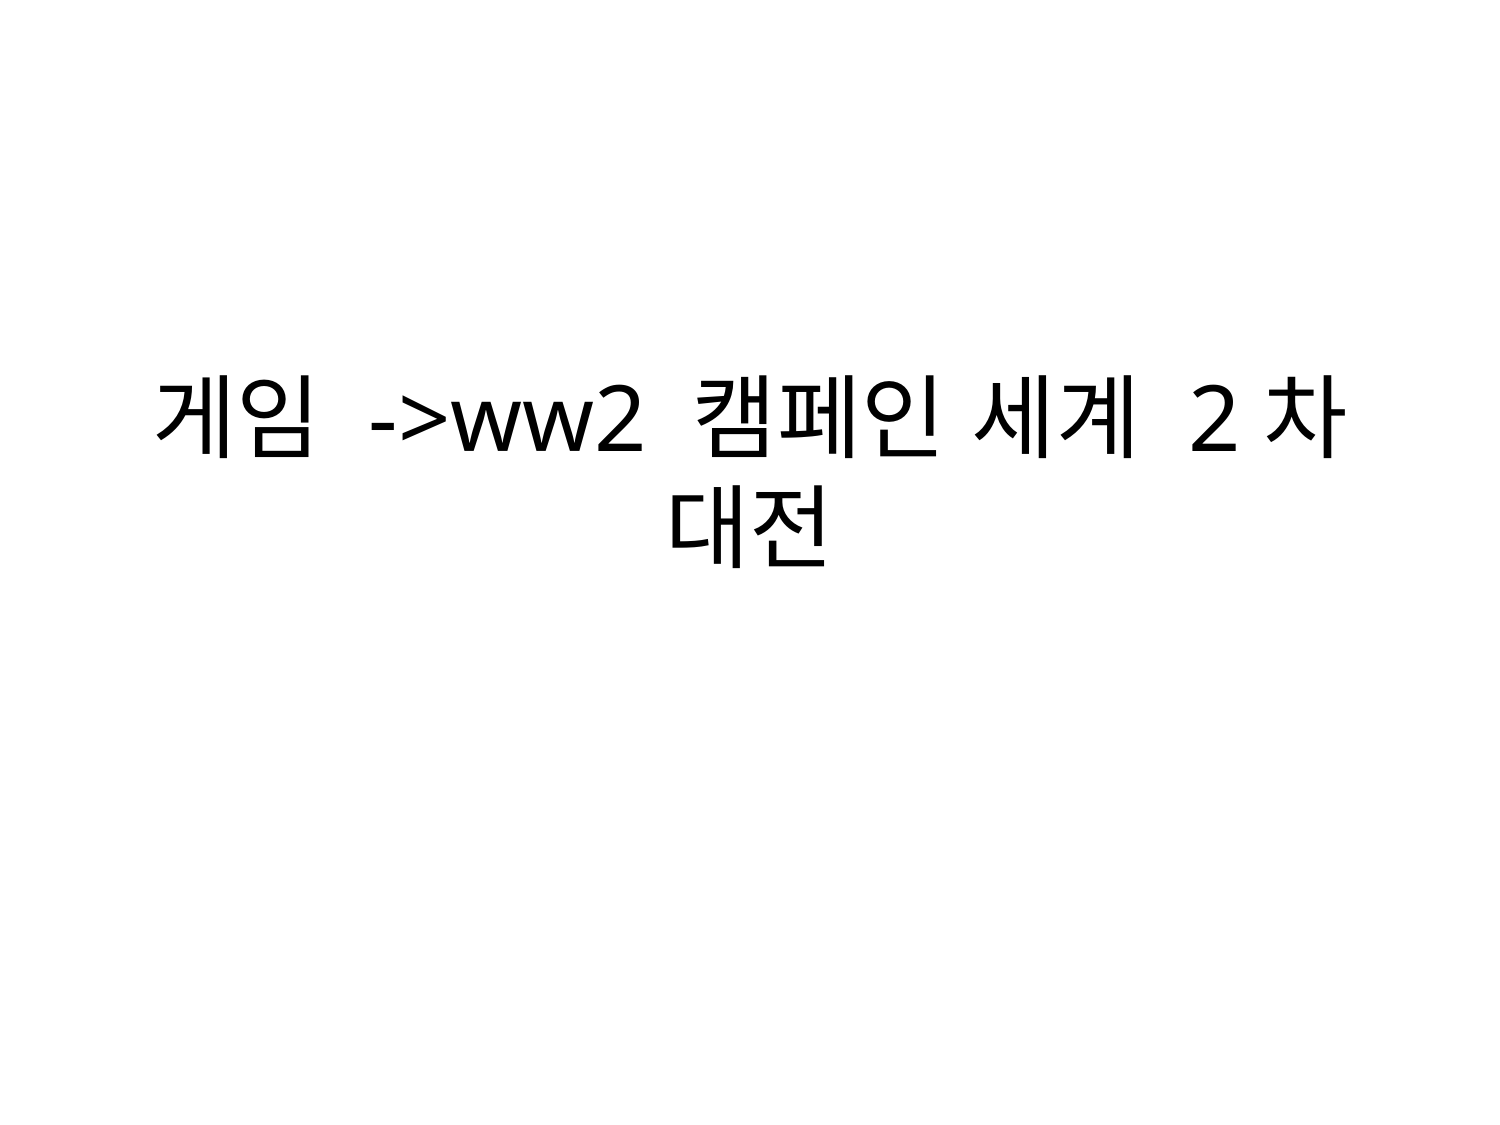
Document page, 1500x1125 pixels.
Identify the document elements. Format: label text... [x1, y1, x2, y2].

text_box 게임 ->ww2 캠페인 세계 2차 대전 [112, 349, 1388, 591]
